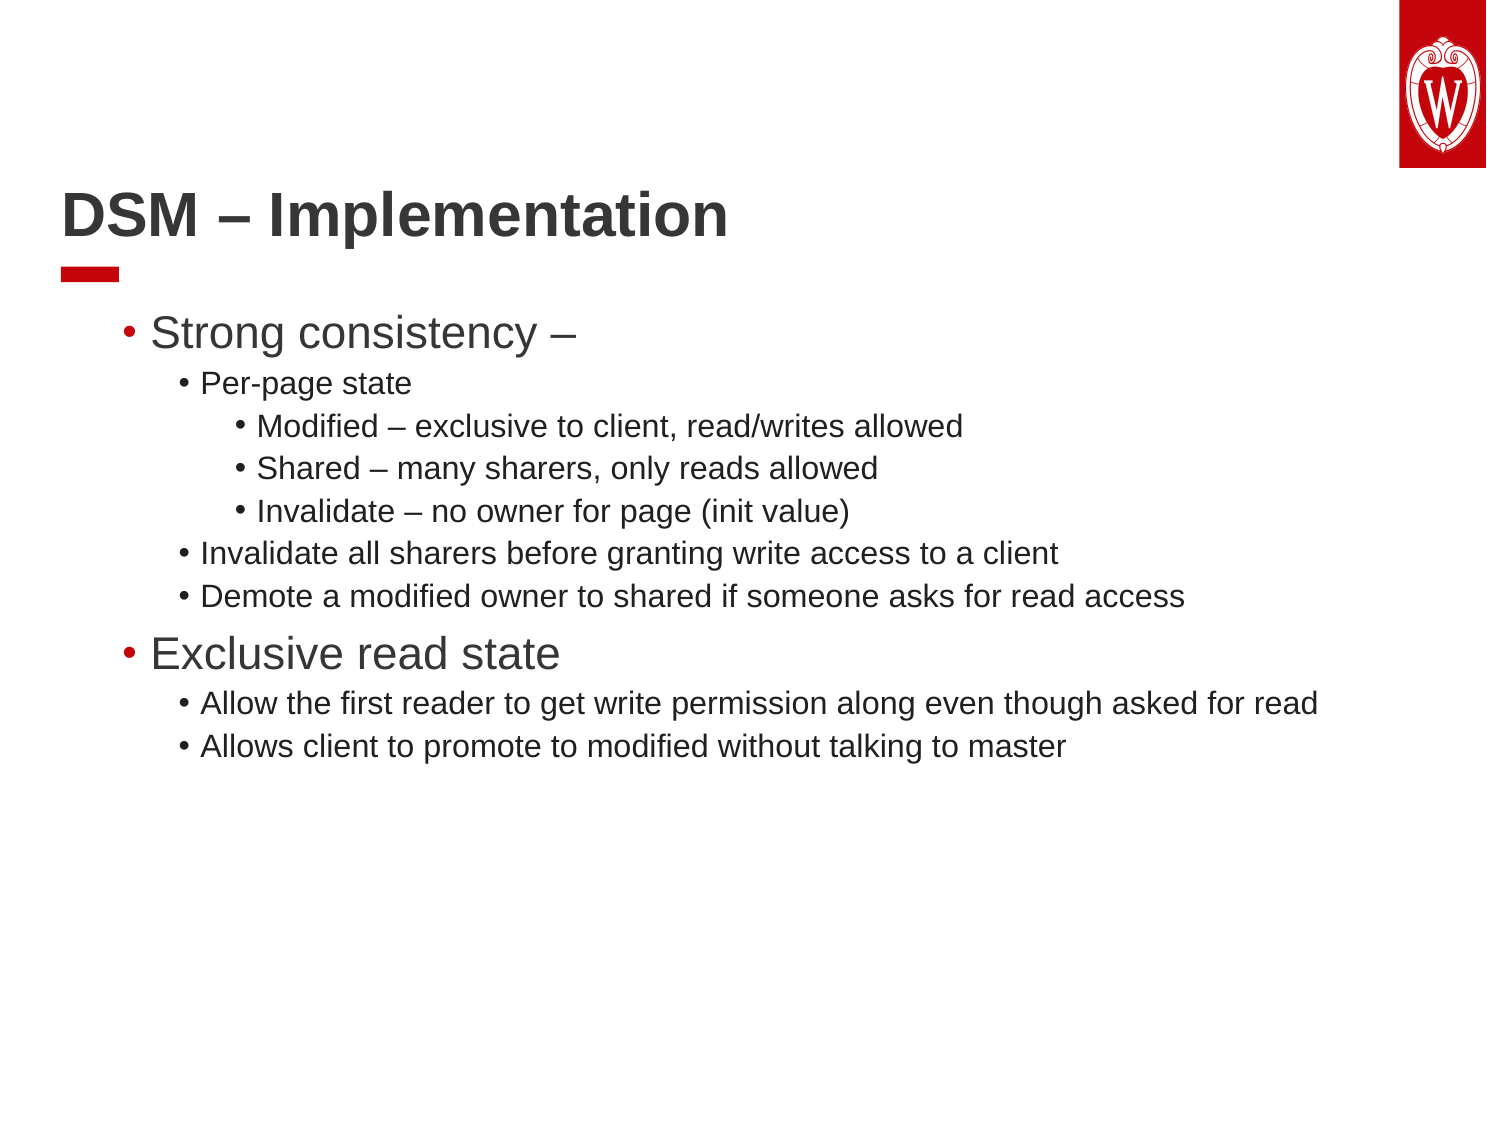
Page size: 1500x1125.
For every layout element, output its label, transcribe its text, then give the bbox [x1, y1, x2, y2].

picture [1405, 36, 1481, 154]
list Strong consistency – Per-page state Modified – exclusive to client, read/writes allowed Shared – many sharers, only reads allowed Invalidate – no owner for page (init value) Invalidate all sharers before granting write access to a client Demote a modified owner to shared if someone asks for read access Exclusive read state Allow the first reader to get write permission along even though asked for read Allows client to promote to modified without talking to master [122, 301, 1374, 1032]
list DSM – Implementation [60, 75, 1374, 250]
